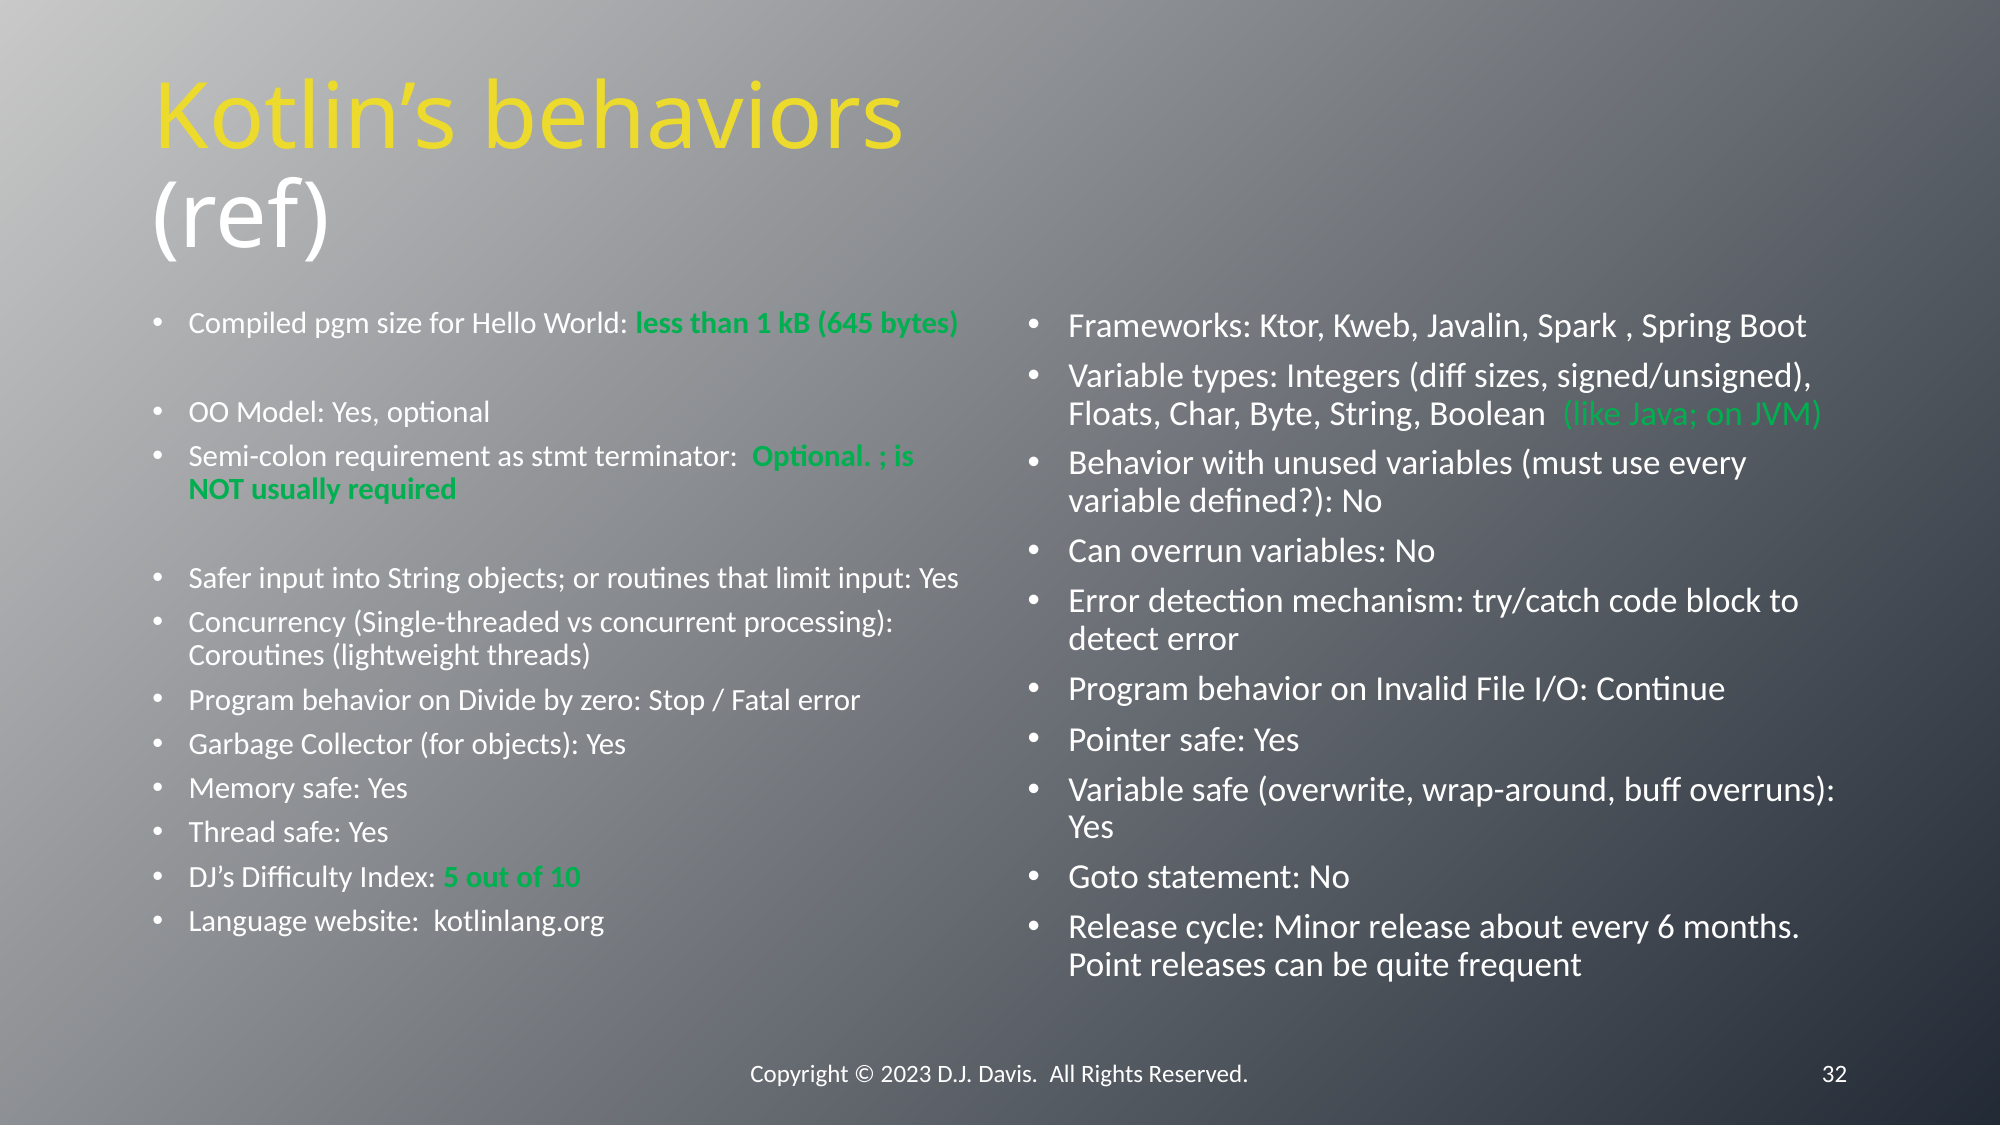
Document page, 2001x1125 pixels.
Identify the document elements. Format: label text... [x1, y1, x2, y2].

slide_number 32 [1412, 1042, 1863, 1103]
list Frameworks: Ktor, Kweb, Javalin, Spark , Spring Boot Variable types: Integers (diff sizes, signed/unsigned), Floats, Char, Byte, String, Boolean (like Java; on JVM) Behavior with unused variables (must use every variable defined?): No Can overrun variables: No Error detection mechanism: try/catch code block to detect error Program behavior on Invalid File I/O: Continue Pointer safe: Yes Variable safe (overwrite, wrap-around, buff overruns): Yes Goto statement: No Release cycle: Minor release about every 6 months. Point releases can be quite frequent [1012, 299, 1863, 1014]
list Compiled pgm size for Hello World: less than 1 kB (645 bytes) OO Model: Yes, optional Semi-colon requirement as stmt terminator: Optional. ; is NOT usually required Safer input into String objects; or routines that limit input: Yes Concurrency (Single-threaded vs concurrent processing): Coroutines (lightweight threads) Program behavior on Divide by zero: Stop / Fatal error Garbage Collector (for objects): Yes Memory safe: Yes Thread safe: Yes DJ’s Difficulty Index: 5 out of 10 Language website: kotlinlang.org [137, 299, 988, 1014]
title Kotlin’s behaviors (ref) [137, 59, 1863, 278]
footer Copyright © 2023 D.J. Davis. All Rights Reserved. [662, 1042, 1338, 1103]
